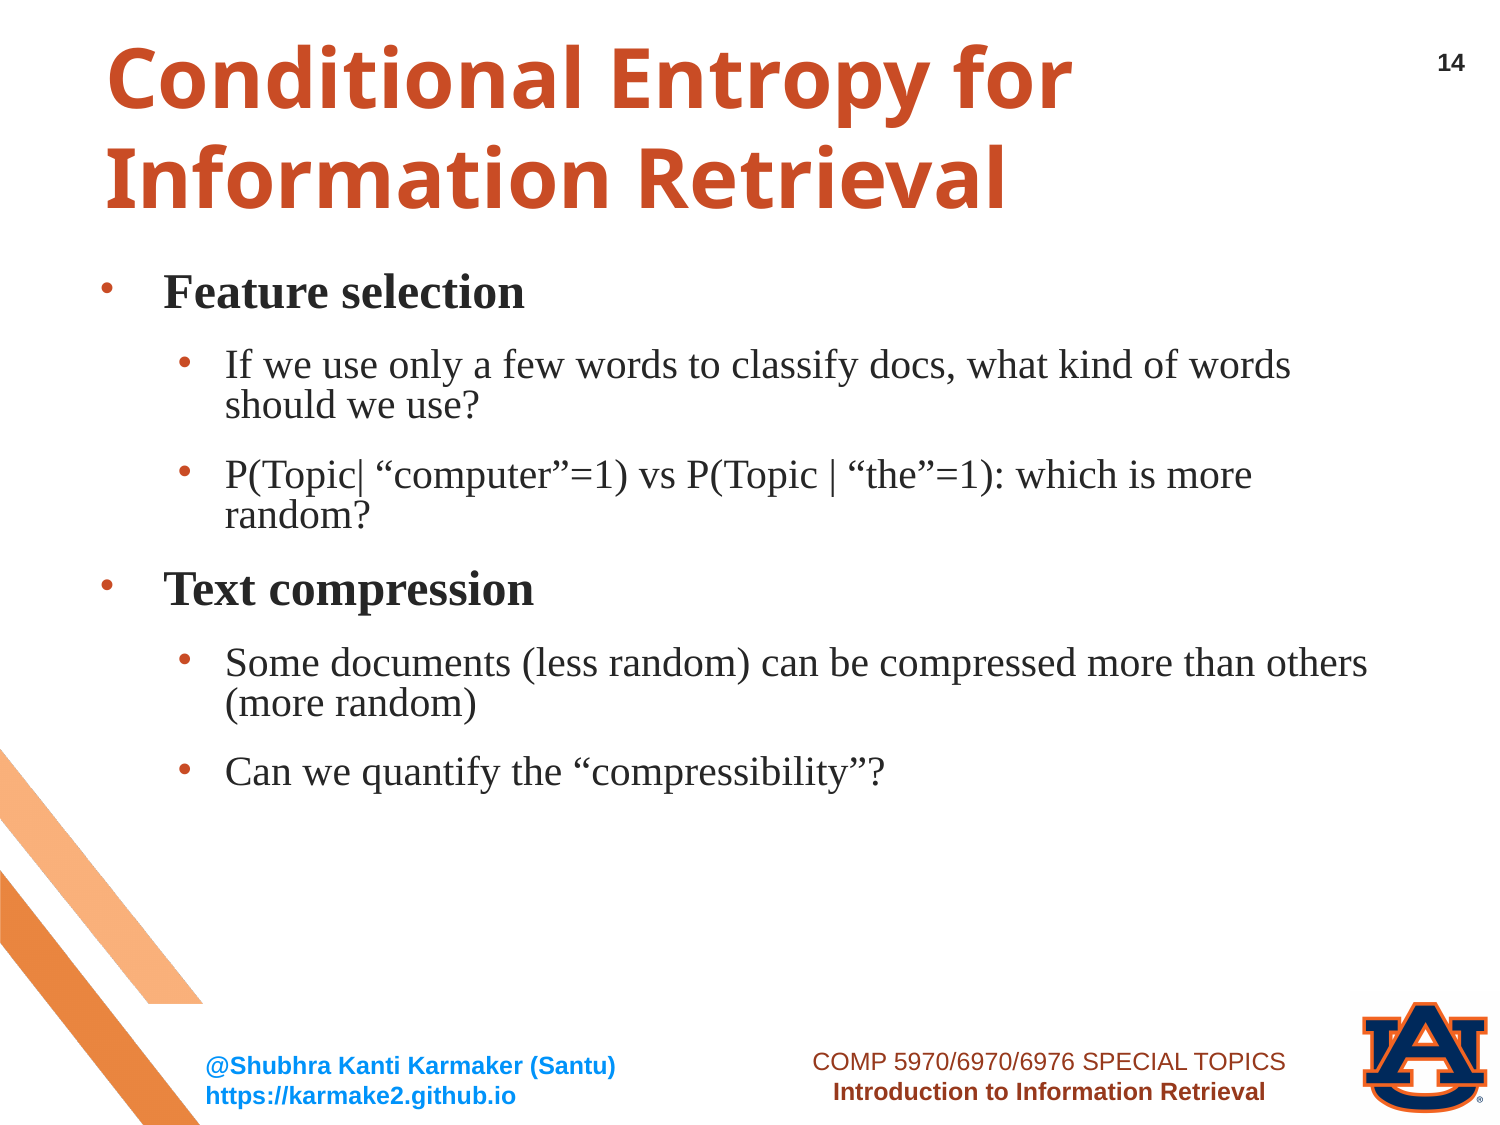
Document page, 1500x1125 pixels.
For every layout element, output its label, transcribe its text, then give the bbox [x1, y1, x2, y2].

list Feature selection If we use only a few words to classify docs, what kind of words should we use? P(Topic| “computer”=1) vs P(Topic | “the”=1): which is more random? Text compression Some documents (less random) can be compressed more than others (more random) Can we quantify the “compressibility”? [75, 262, 1425, 1013]
picture [0, 745, 200, 1125]
picture [1350, 991, 1500, 1124]
title Conditional Entropy for Information Retrieval [75, 59, 1425, 191]
footer COMP 5970/6970/6976 SPECIAL TOPICS Introduction to Information Retrieval [787, 1012, 1313, 1113]
slide_number 14 [1410, 34, 1493, 84]
